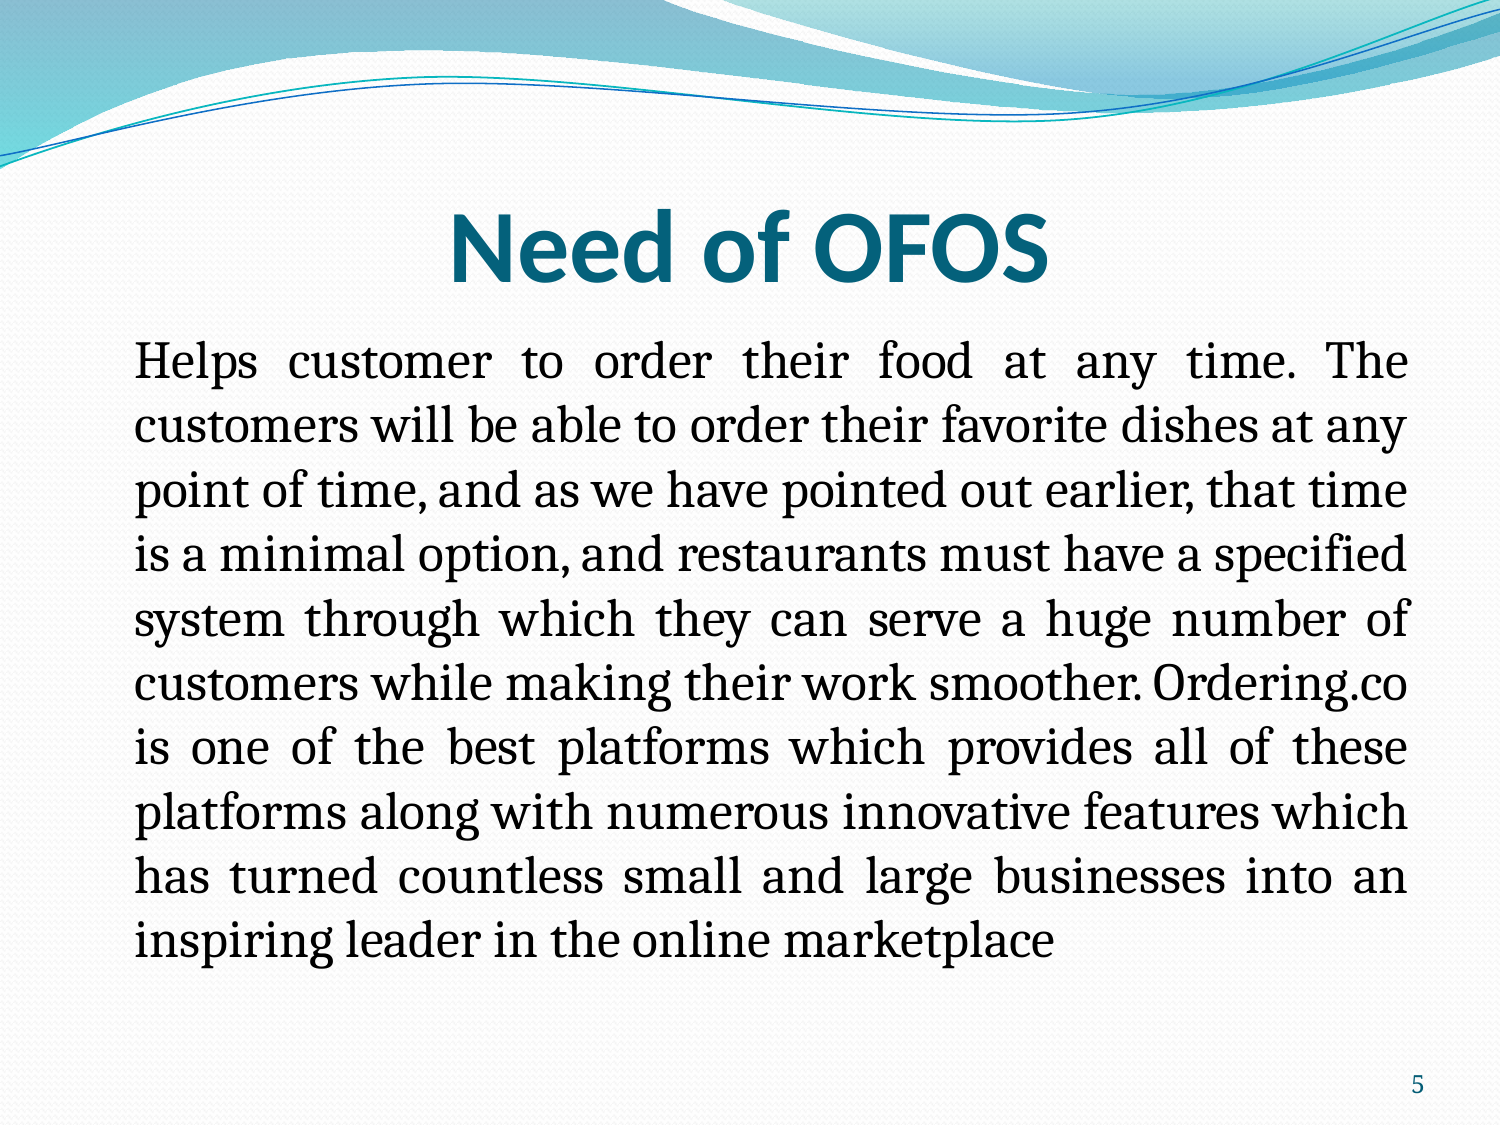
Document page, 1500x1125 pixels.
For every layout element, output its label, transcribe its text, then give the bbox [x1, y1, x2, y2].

slide_number 5 [1299, 1042, 1425, 1103]
title Need of OFOS [75, 115, 1425, 303]
list Helps customer to order their food at any time. The customers will be able to order their favorite dishes at any point of time, and as we have pointed out earlier, that time is a minimal option, and restaurants must have a specified system through which they can serve a huge number of customers while making their work smoother. Ordering.co is one of the best platforms which provides all of these platforms along with numerous innovative features which has turned countless small and large businesses into an inspiring leader in the online marketplace [75, 317, 1425, 1038]
